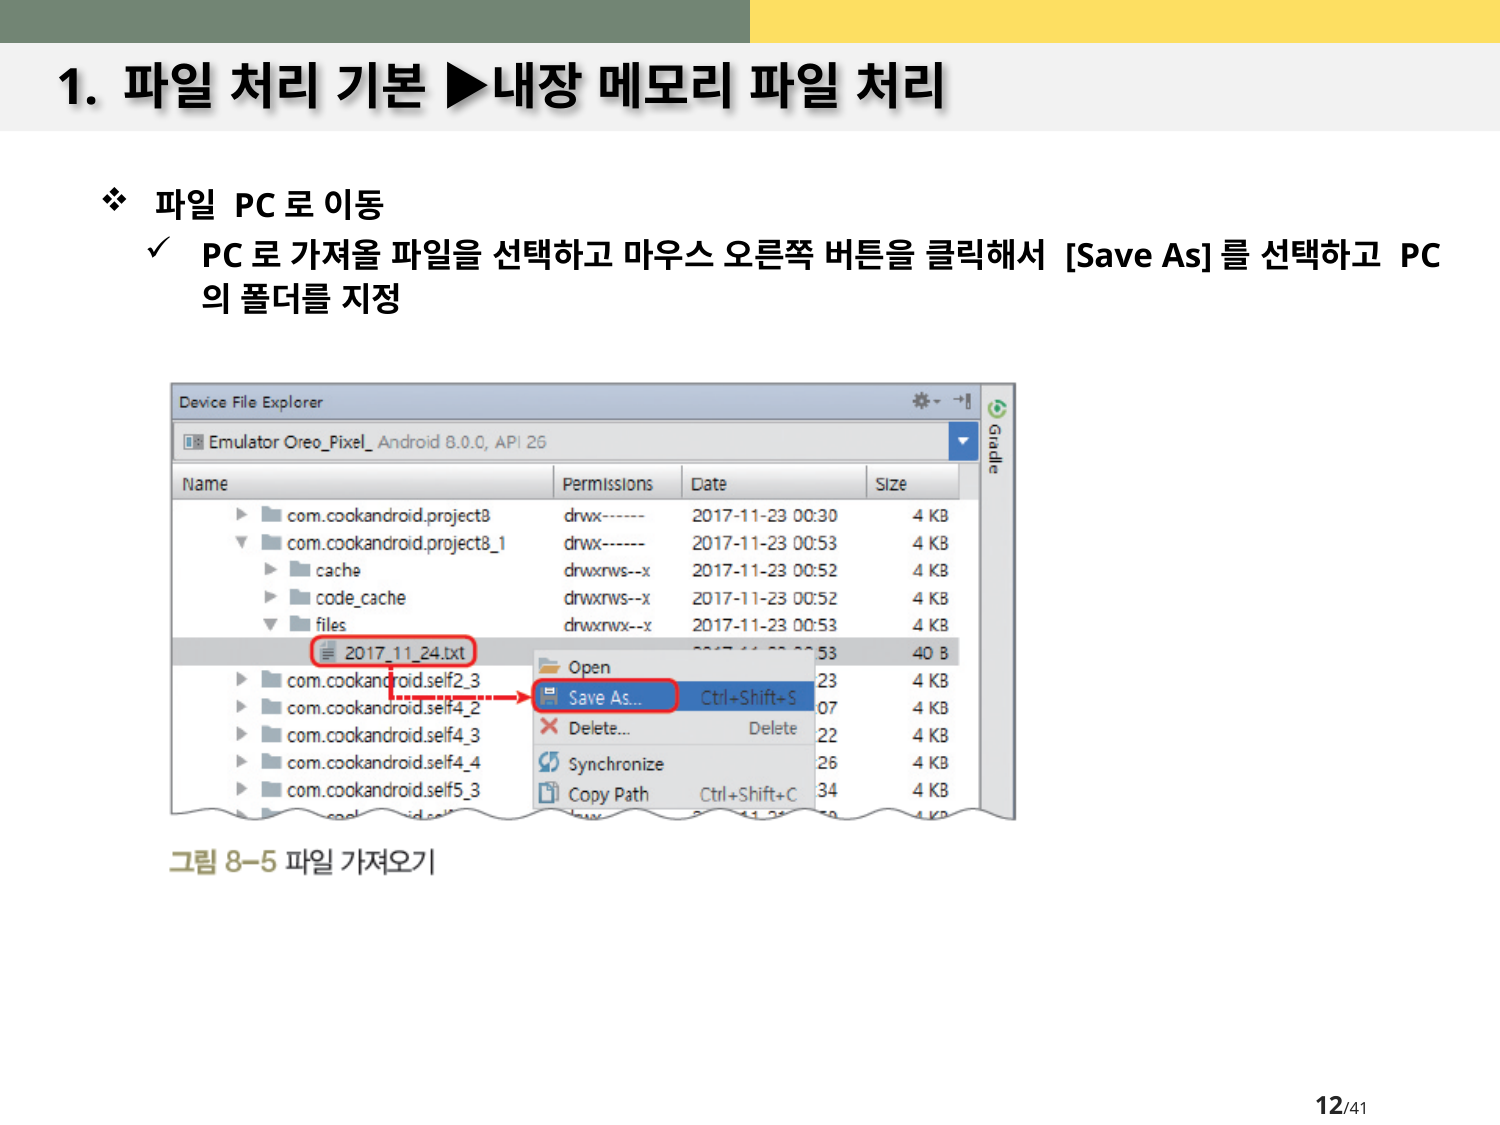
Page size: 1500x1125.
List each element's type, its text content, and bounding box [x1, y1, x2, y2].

picture [165, 375, 1021, 878]
title 1. 파일 처리 기본 ▶내장 메모리 파일 처리 [41, 42, 1459, 128]
list 파일 PC로 이동 PC로 가져올 파일을 선택하고 마우스 오른쪽 버튼을 클릭해서 [Save As]를 선택하고 PC의 폴더를 지정 [41, 172, 1459, 1048]
